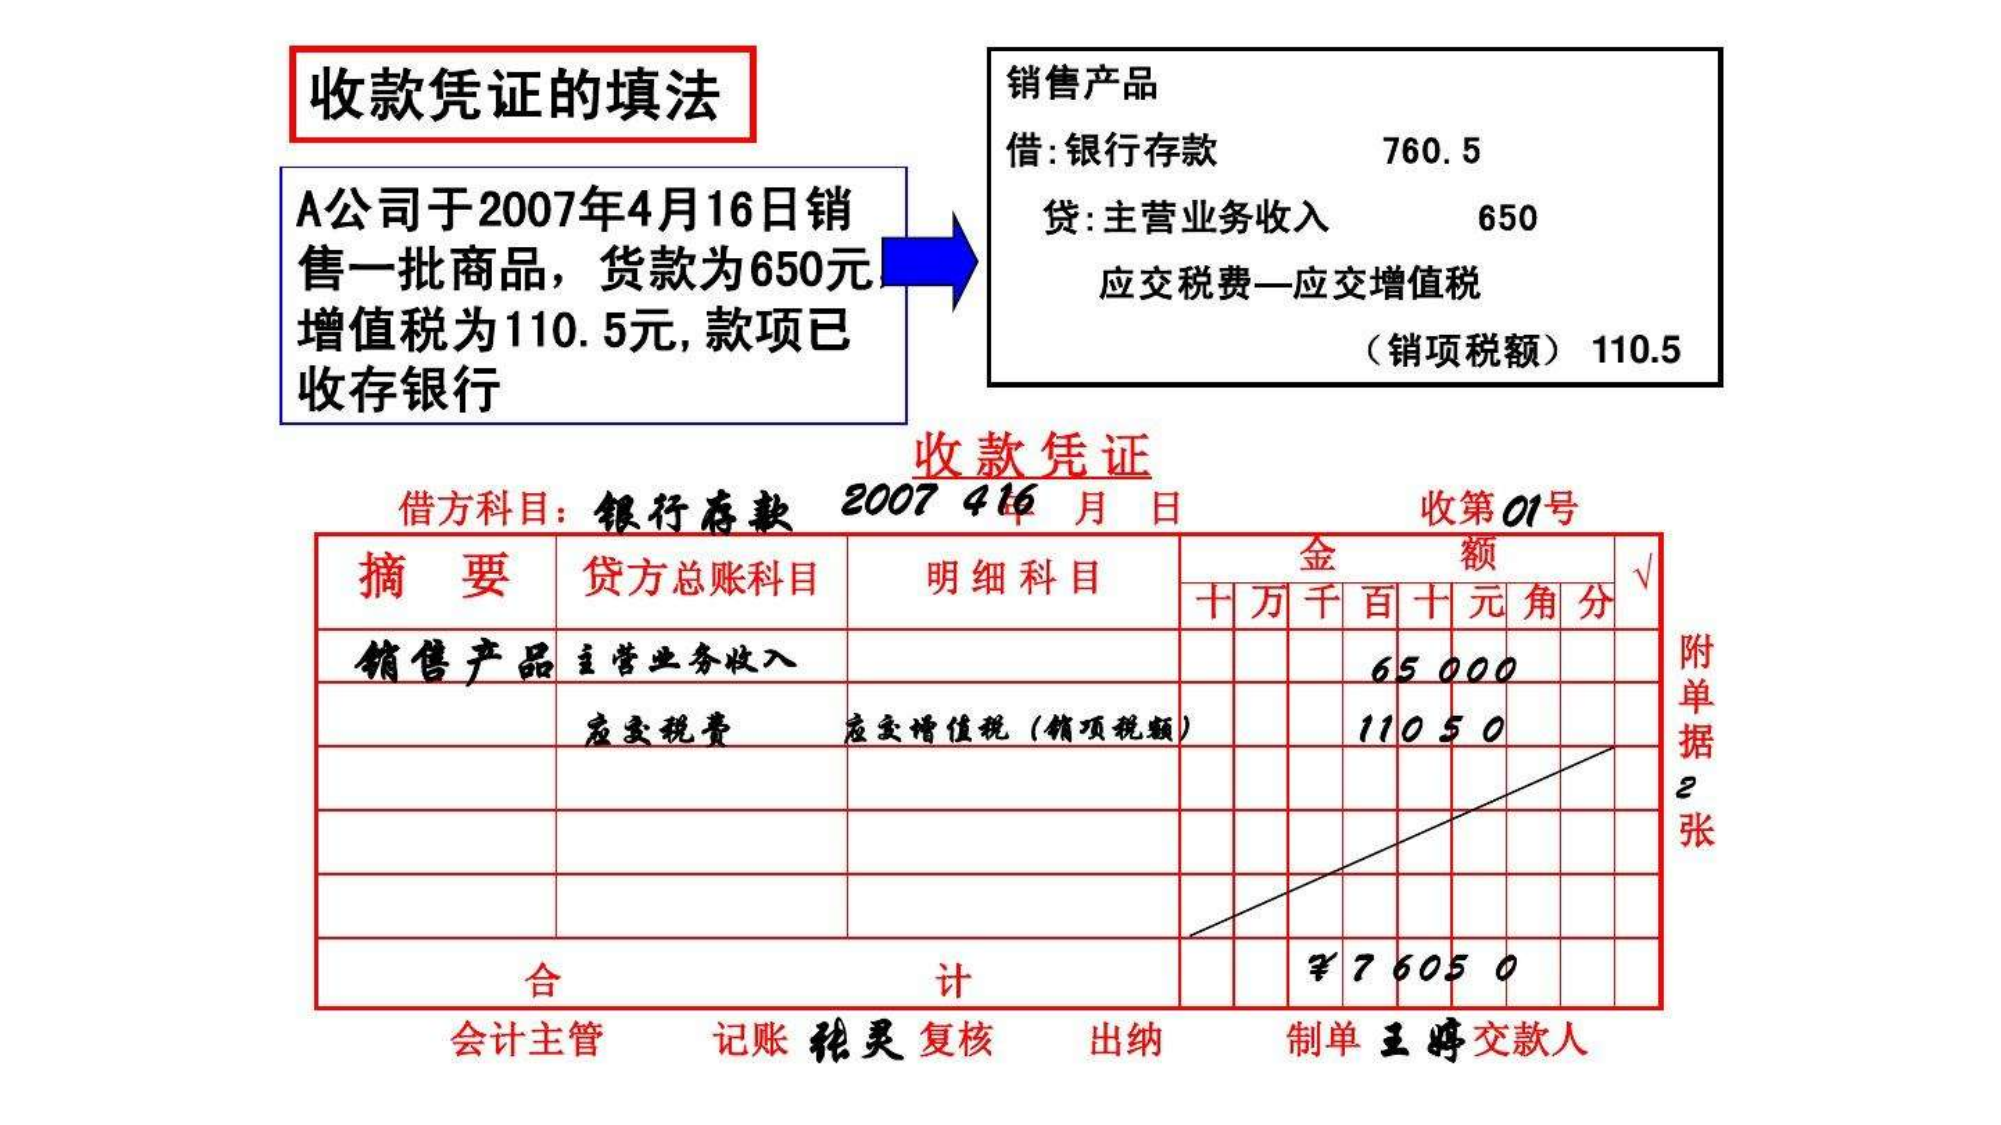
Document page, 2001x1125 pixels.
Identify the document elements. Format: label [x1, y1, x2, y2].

picture [252, 18, 1750, 1125]
